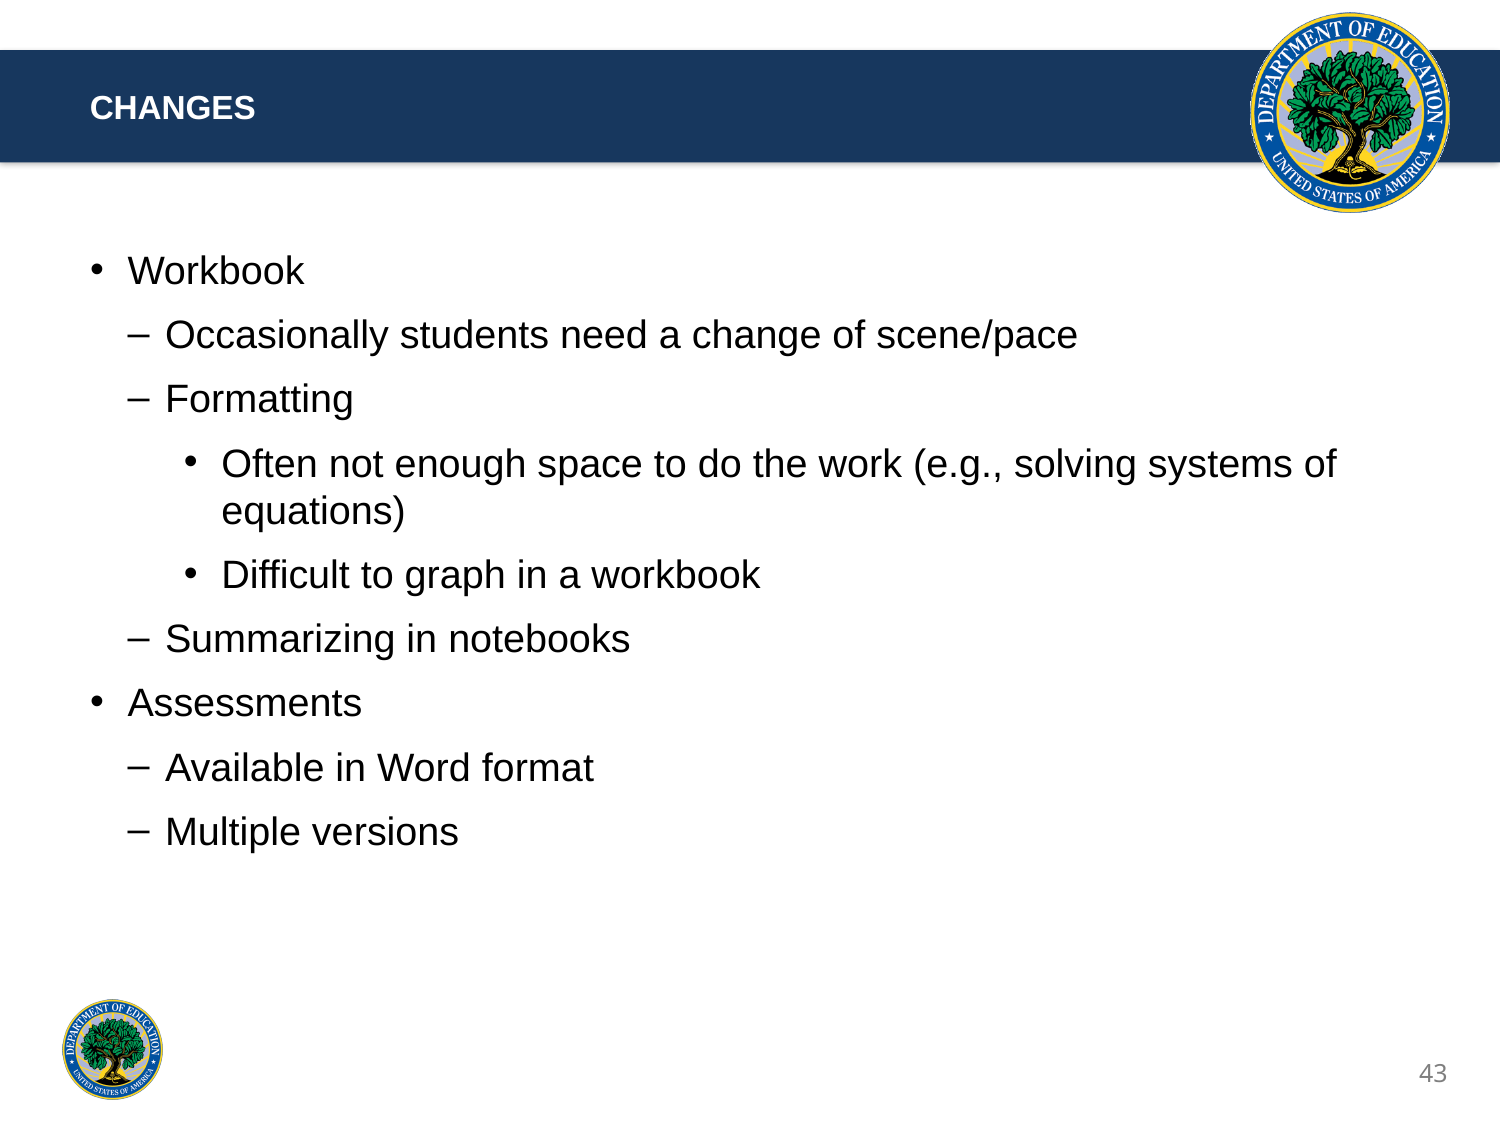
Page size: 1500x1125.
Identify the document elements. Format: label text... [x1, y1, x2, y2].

picture [62, 999, 163, 1100]
text_box changes [74, 50, 1113, 163]
text_box 43 [1324, 1049, 1463, 1099]
list Workbook Occasionally students need a change of scene/pace Formatting Often not enough space to do the work (e.g., solving systems of equations) Difficult to graph in a workbook Summarizing in notebooks Assessments Available in Word format Multiple versions [74, 237, 1426, 981]
picture [1250, 12, 1450, 213]
